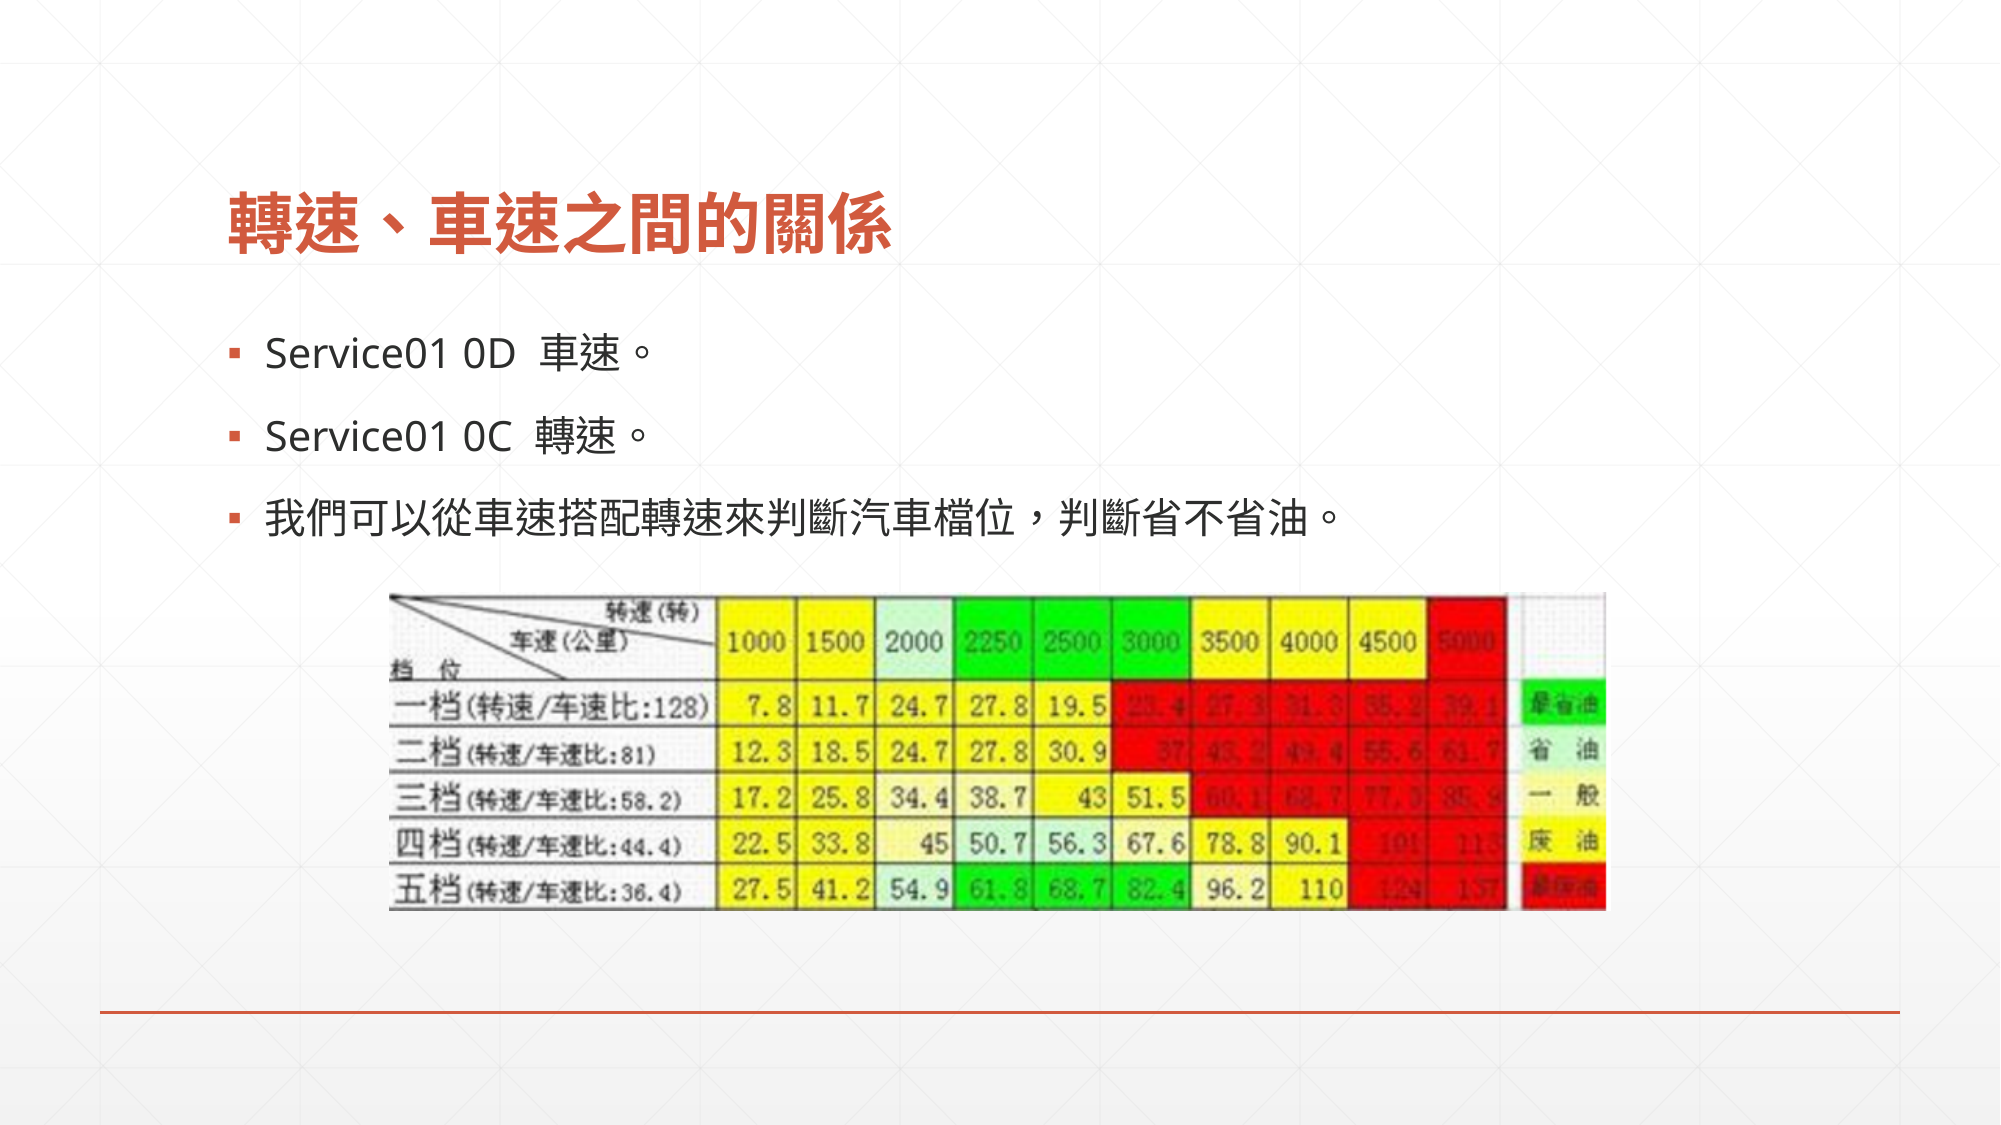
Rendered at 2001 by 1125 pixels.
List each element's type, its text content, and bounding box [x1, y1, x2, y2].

picture [389, 591, 1611, 911]
title 轉速、車速之間的關係 [212, 82, 1788, 271]
list Service01 0D 車速。 Service01 0C 轉速。 我們可以從車速搭配轉速來判斷汽車檔位，判斷省不省油。 [212, 324, 1788, 950]
